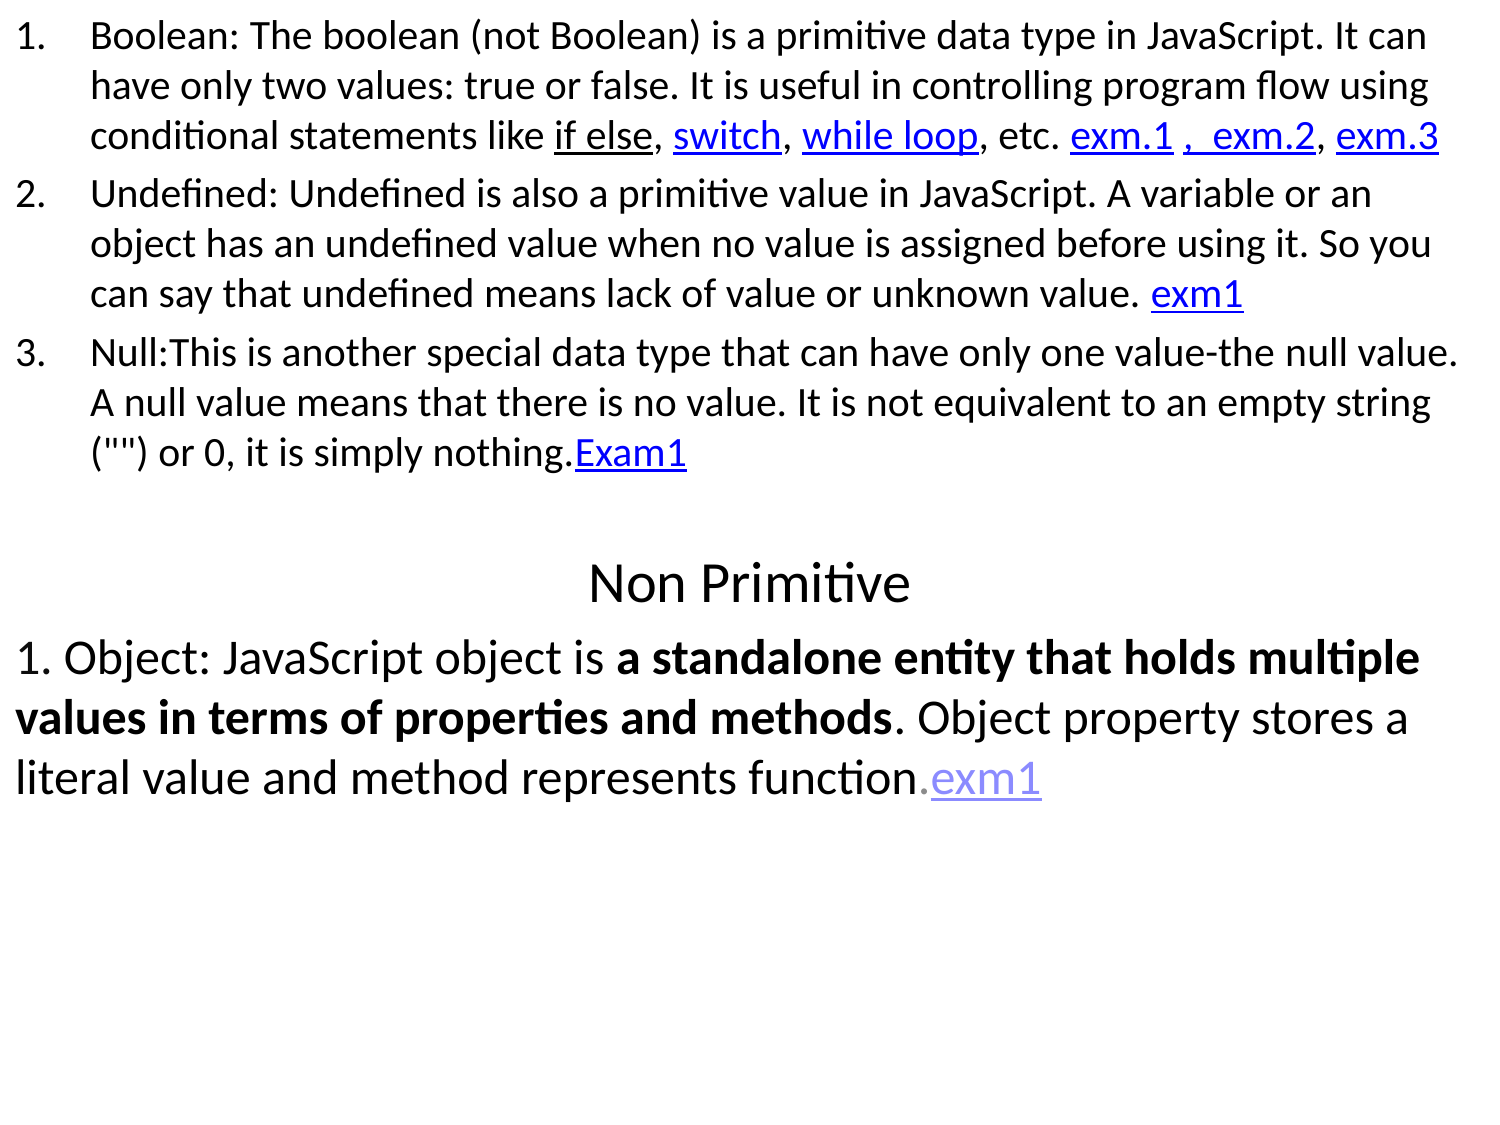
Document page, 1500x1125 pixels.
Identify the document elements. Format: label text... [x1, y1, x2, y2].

subtitle Boolean: The boolean (not Boolean) is a primitive data type in JavaScript. It can have only two values: true or false. It is useful in controlling program flow using conditional statements like if else, switch, while loop, etc. exm.1 , exm.2, exm.3 Undefined: Undefined is also a primitive value in JavaScript. A variable or an object has an undefined value when no value is assigned before using it. So you can say that undefined means lack of value or unknown value. exm1 Null:This is another special data type that can have only one value-the null value. A null value means that there is no value. It is not equivalent to an empty string ("") or 0, it is simply nothing.Exam1 Non Primitive 1. Object: JavaScript object is a standalone entity that holds multiple values in terms of properties and methods. Object property stores a literal value and method represents function.exm1 [0, 0, 1500, 1125]
